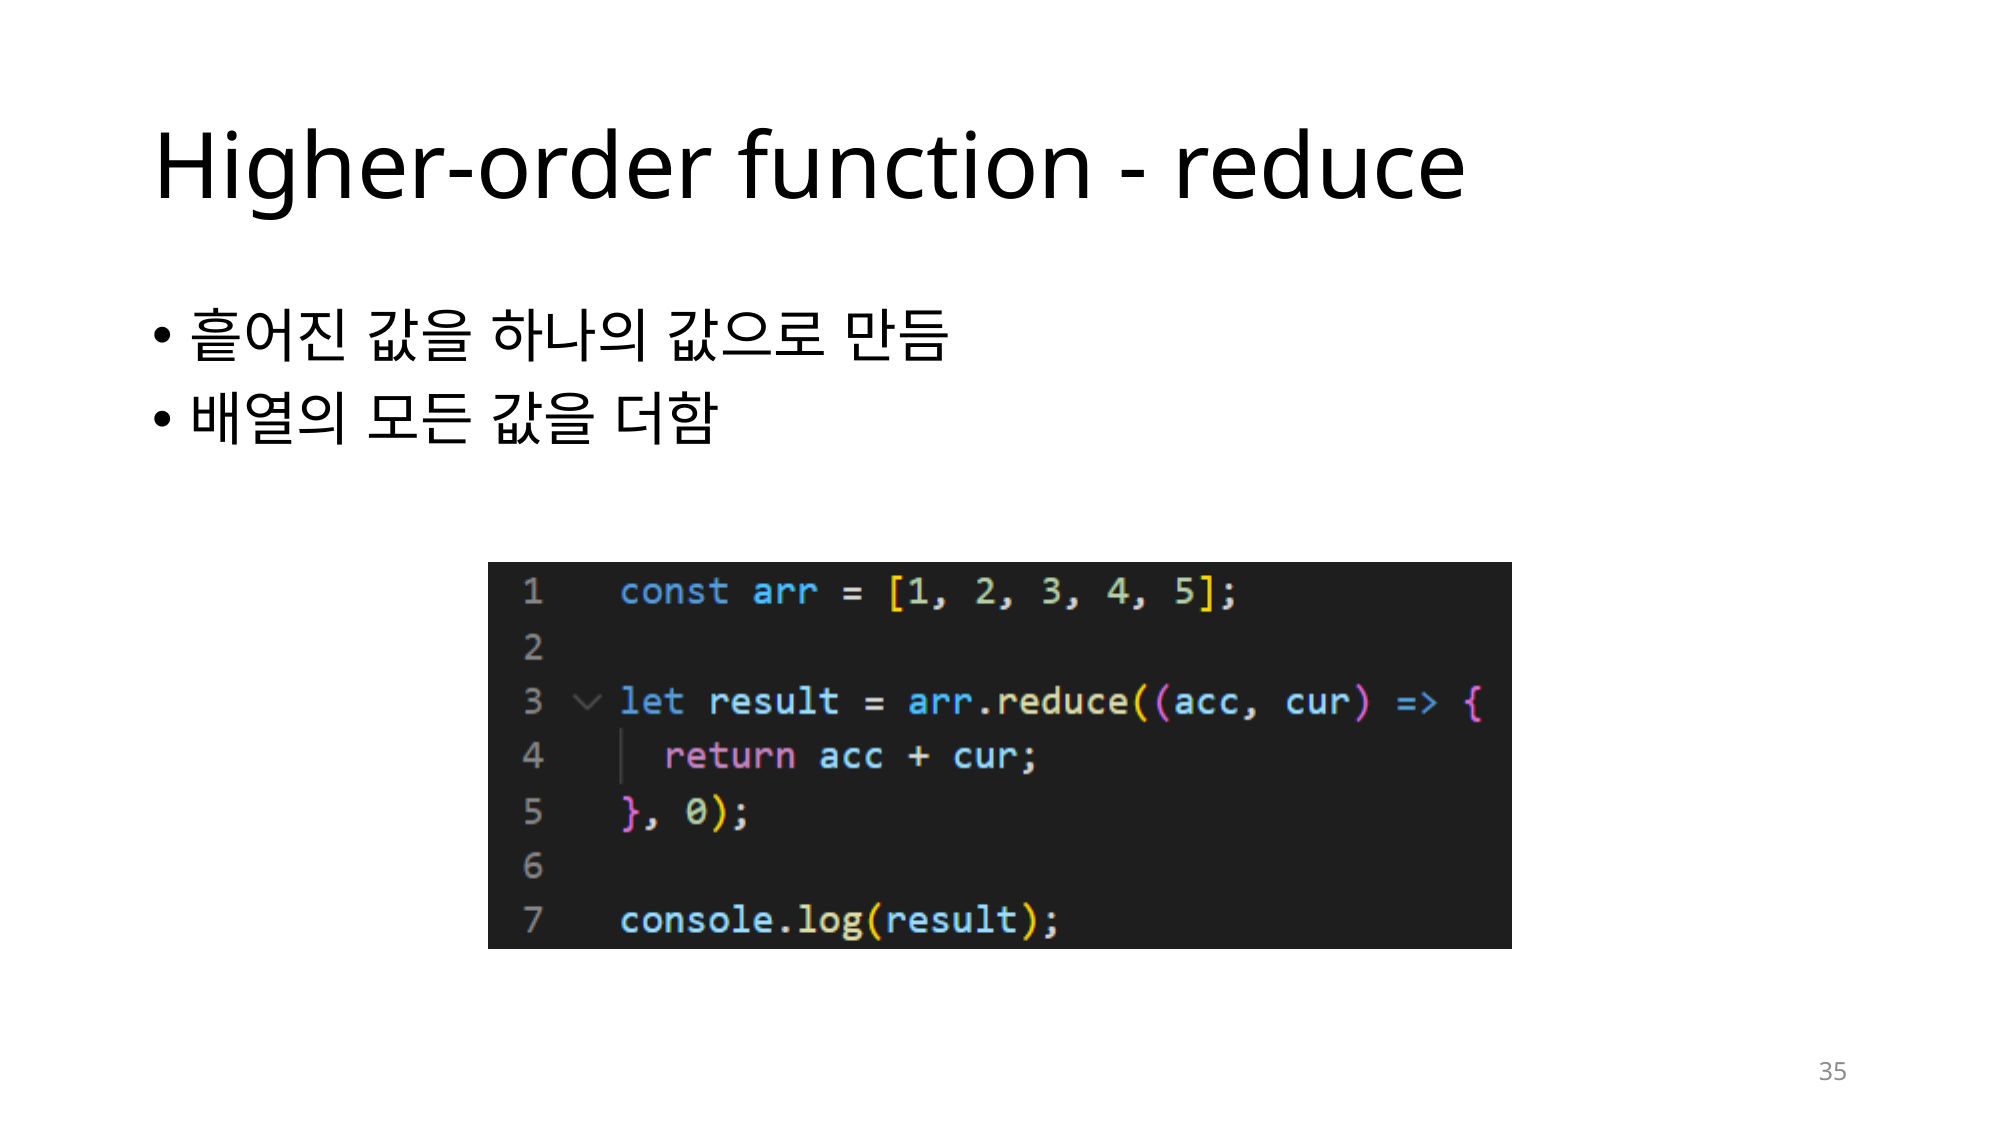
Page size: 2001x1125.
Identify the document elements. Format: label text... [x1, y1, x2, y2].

slide_number 35 [1412, 1042, 1863, 1103]
list 흩어진 값을 하나의 값으로 만듬 배열의 모든 값을 더함 [137, 299, 1863, 1014]
title Higher-order function - reduce [137, 59, 1863, 278]
picture [488, 562, 1512, 949]
